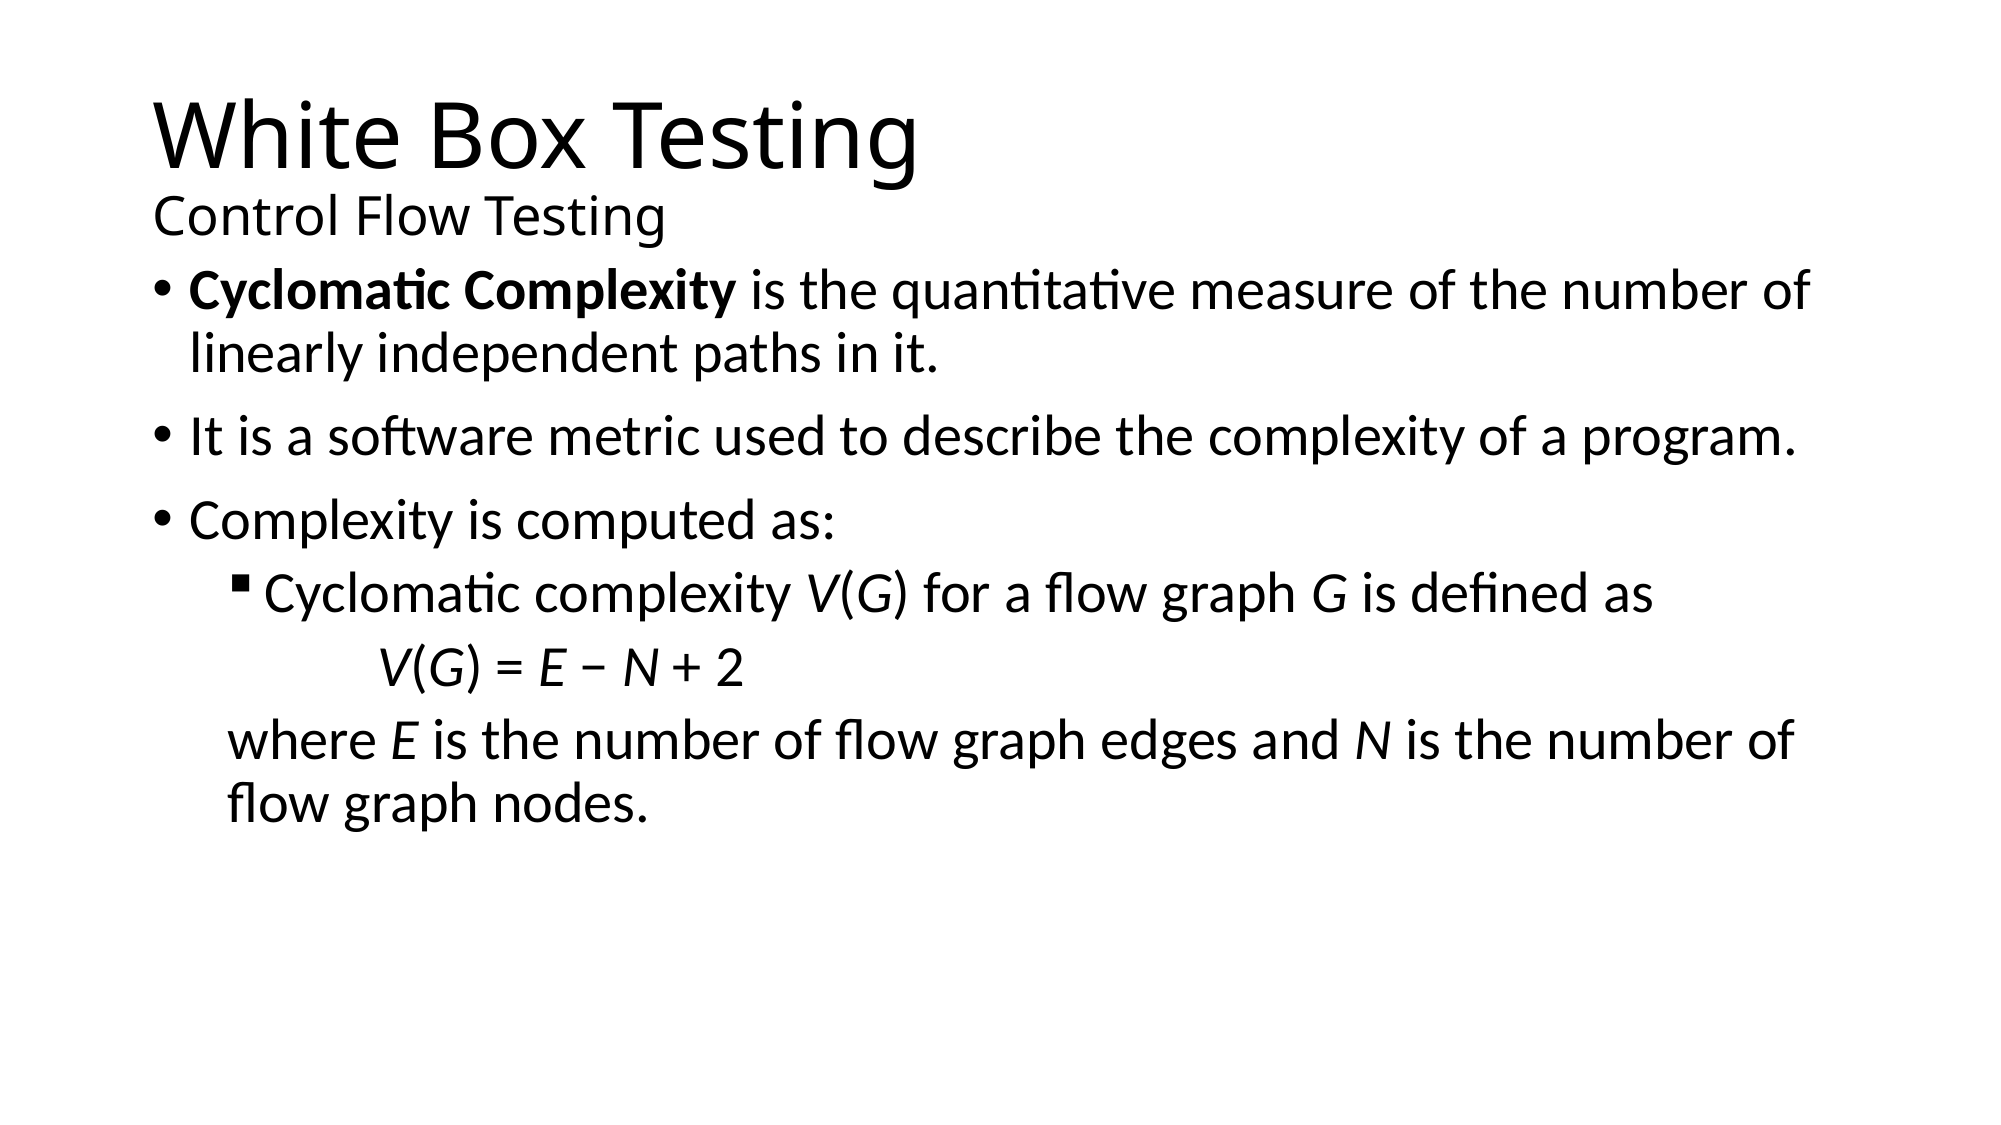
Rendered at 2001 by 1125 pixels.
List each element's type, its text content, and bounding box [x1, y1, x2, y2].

title White Box Testing Control Flow Testing [137, 59, 1863, 251]
list Cyclomatic Complexity is the quantitative measure of the number of linearly independent paths in it. It is a software metric used to describe the complexity of a program. Complexity is computed as: Cyclomatic complexity V(G) for a flow graph G is defined as V(G) = E − N + 2 where E is the number of flow graph edges and N is the number of flow graph nodes. [137, 251, 1863, 1097]
